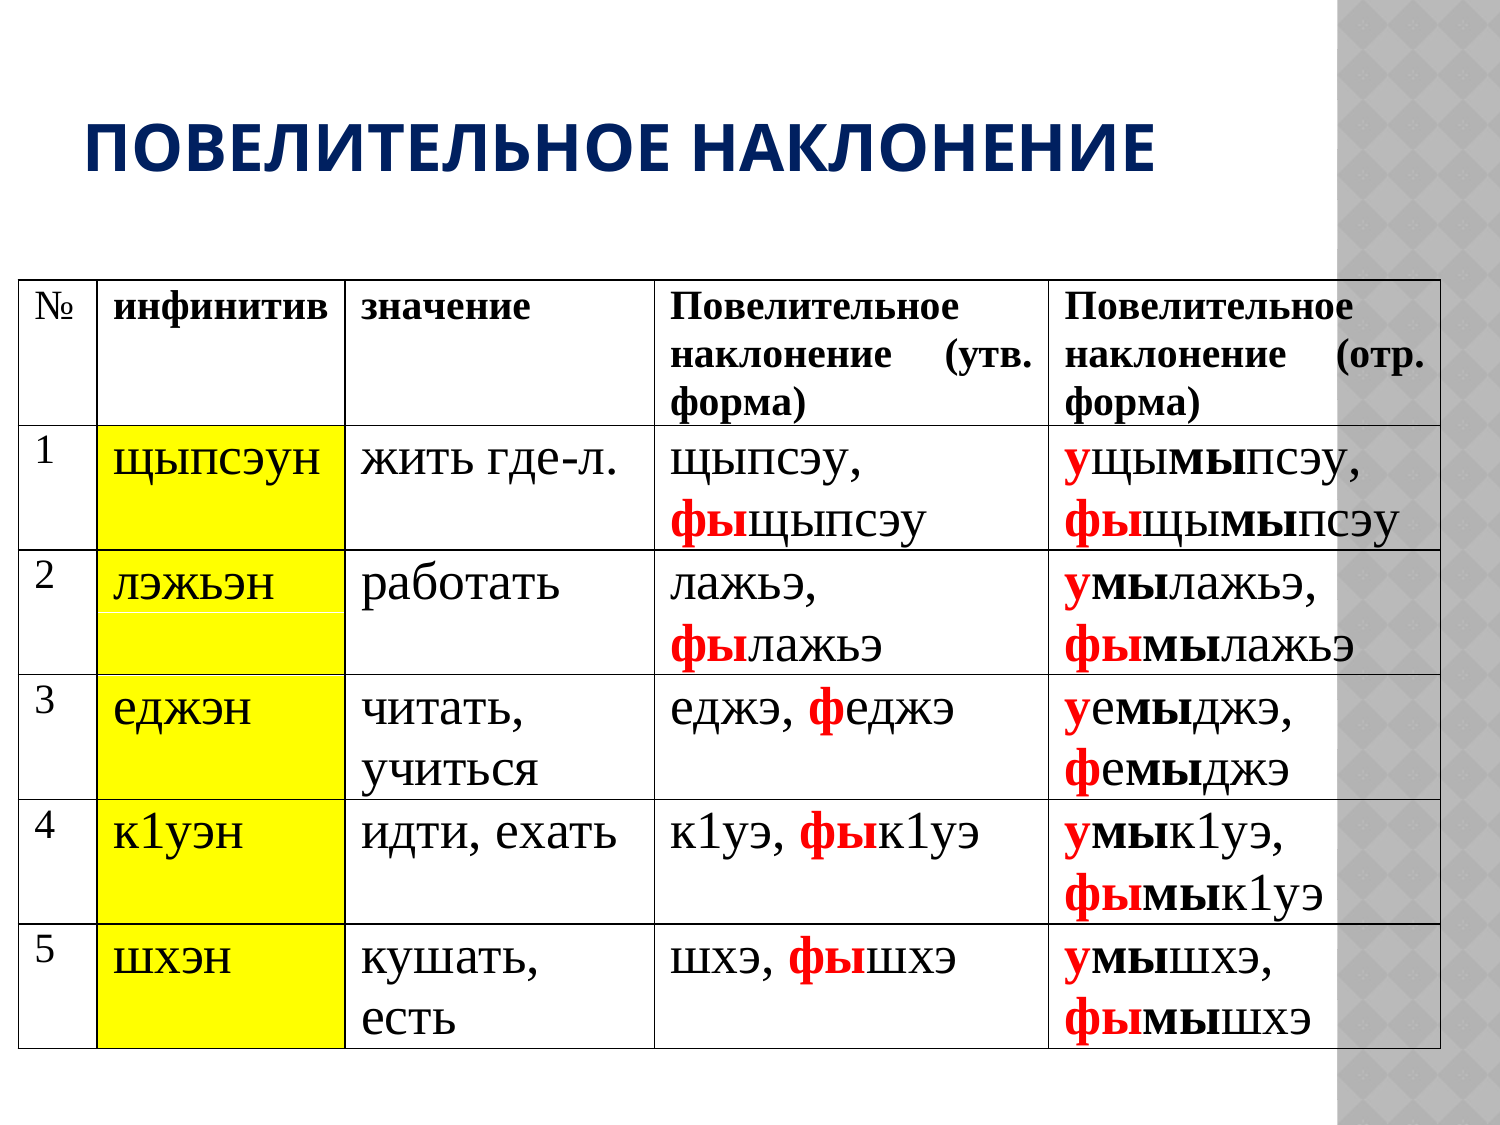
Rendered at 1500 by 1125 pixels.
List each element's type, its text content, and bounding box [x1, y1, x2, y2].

title Повелительное наклонение [75, 52, 1263, 185]
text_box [17, 278, 1443, 1125]
